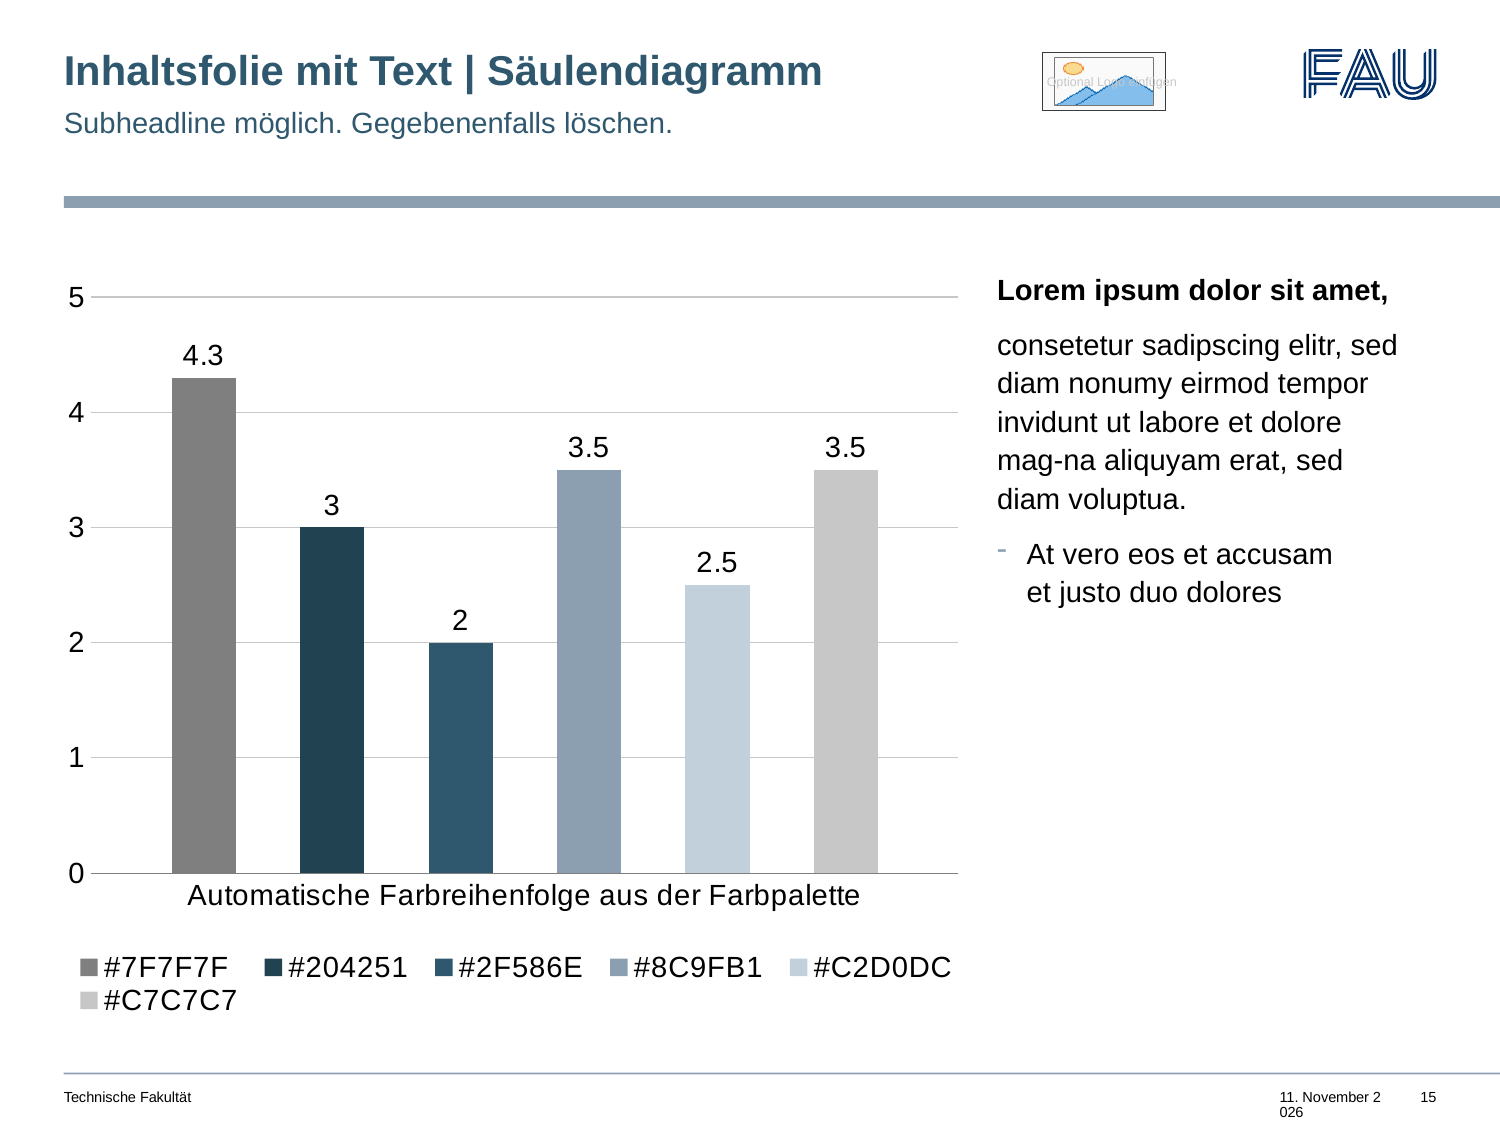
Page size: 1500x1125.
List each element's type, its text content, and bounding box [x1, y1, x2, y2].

list Subheadline möglich. Gegebenenfalls löschen. [63, 100, 906, 137]
picture [1037, 49, 1171, 113]
slide_number 15 [1406, 1088, 1437, 1106]
list Lorem ipsum dolor sit amet, consetetur sadipscing elitr, sed diam nonumy eirmod tempor invidunt ut labore et dolore mag-na aliquyam erat, sed diam voluptua. At vero eos et accusam et justo duo dolores [997, 267, 1437, 1018]
title Inhaltsfolie mit Text | Säulendiagramm [63, 49, 906, 95]
chart [63, 267, 970, 1018]
slide_number 6. März 2022 [1279, 1088, 1387, 1106]
footer Technische Fakultät [63, 1088, 737, 1106]
